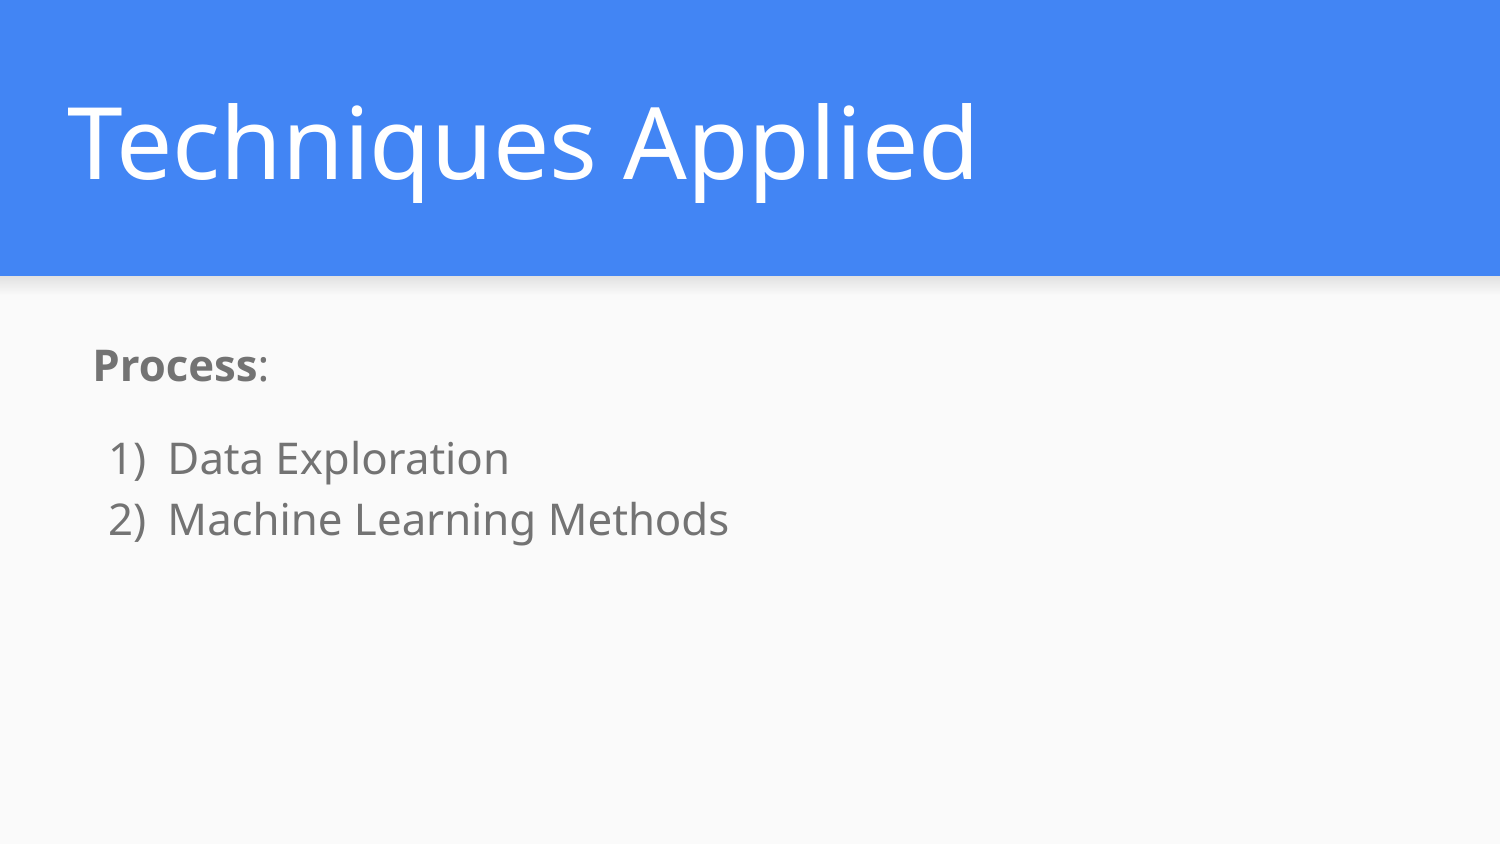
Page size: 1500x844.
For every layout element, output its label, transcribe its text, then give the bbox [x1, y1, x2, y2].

list Process: Data Exploration Machine Learning Methods [77, 314, 788, 687]
title Techniques Applied [52, 148, 1420, 295]
